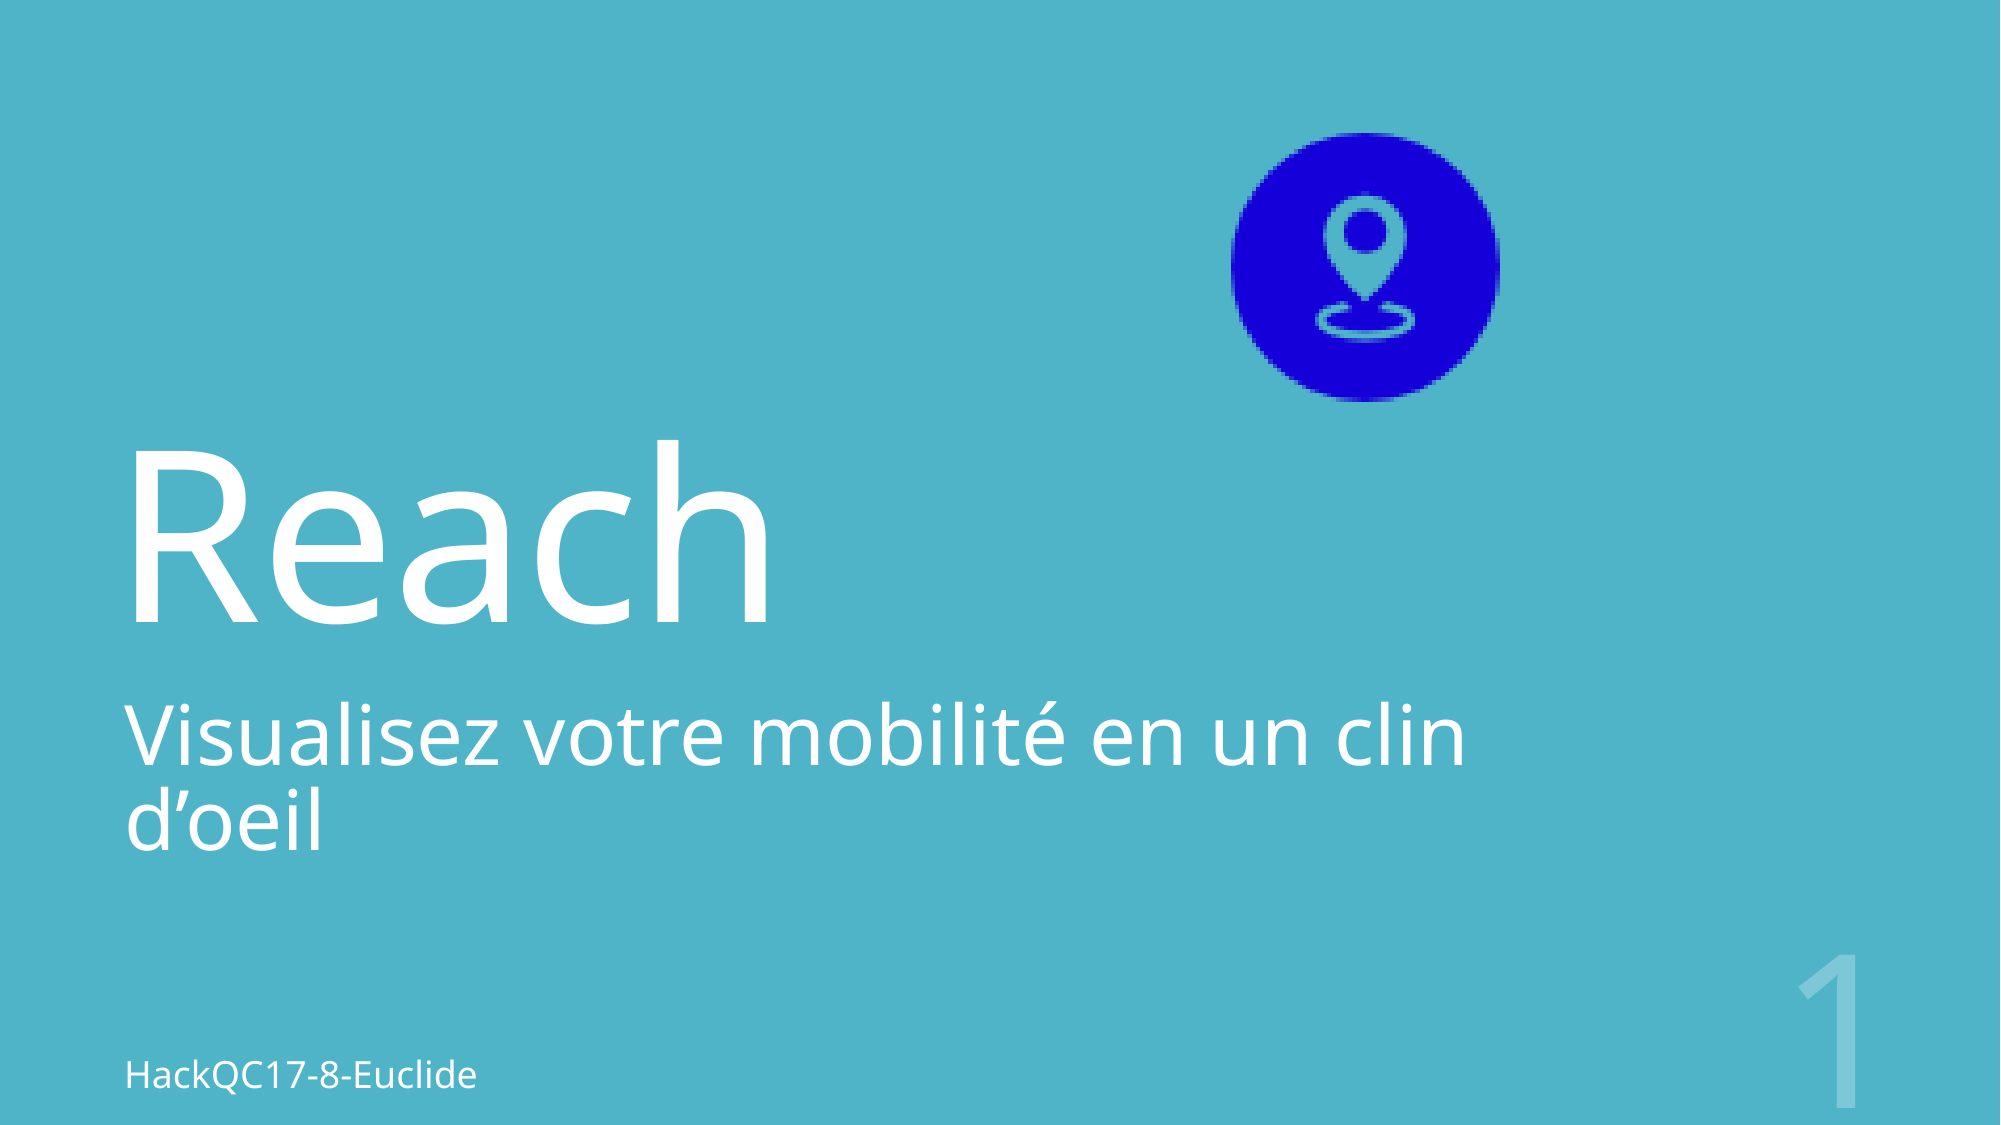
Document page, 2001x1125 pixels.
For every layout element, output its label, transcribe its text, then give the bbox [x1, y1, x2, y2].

picture [1231, 133, 1500, 402]
text_box HackQC17-8-Euclide [109, 1043, 581, 1103]
title Reach [98, 126, 1868, 677]
subtitle Visualisez votre mobilité en un clin d’oeil [109, 690, 1624, 1091]
slide_number 1 [1437, 963, 1918, 1125]
